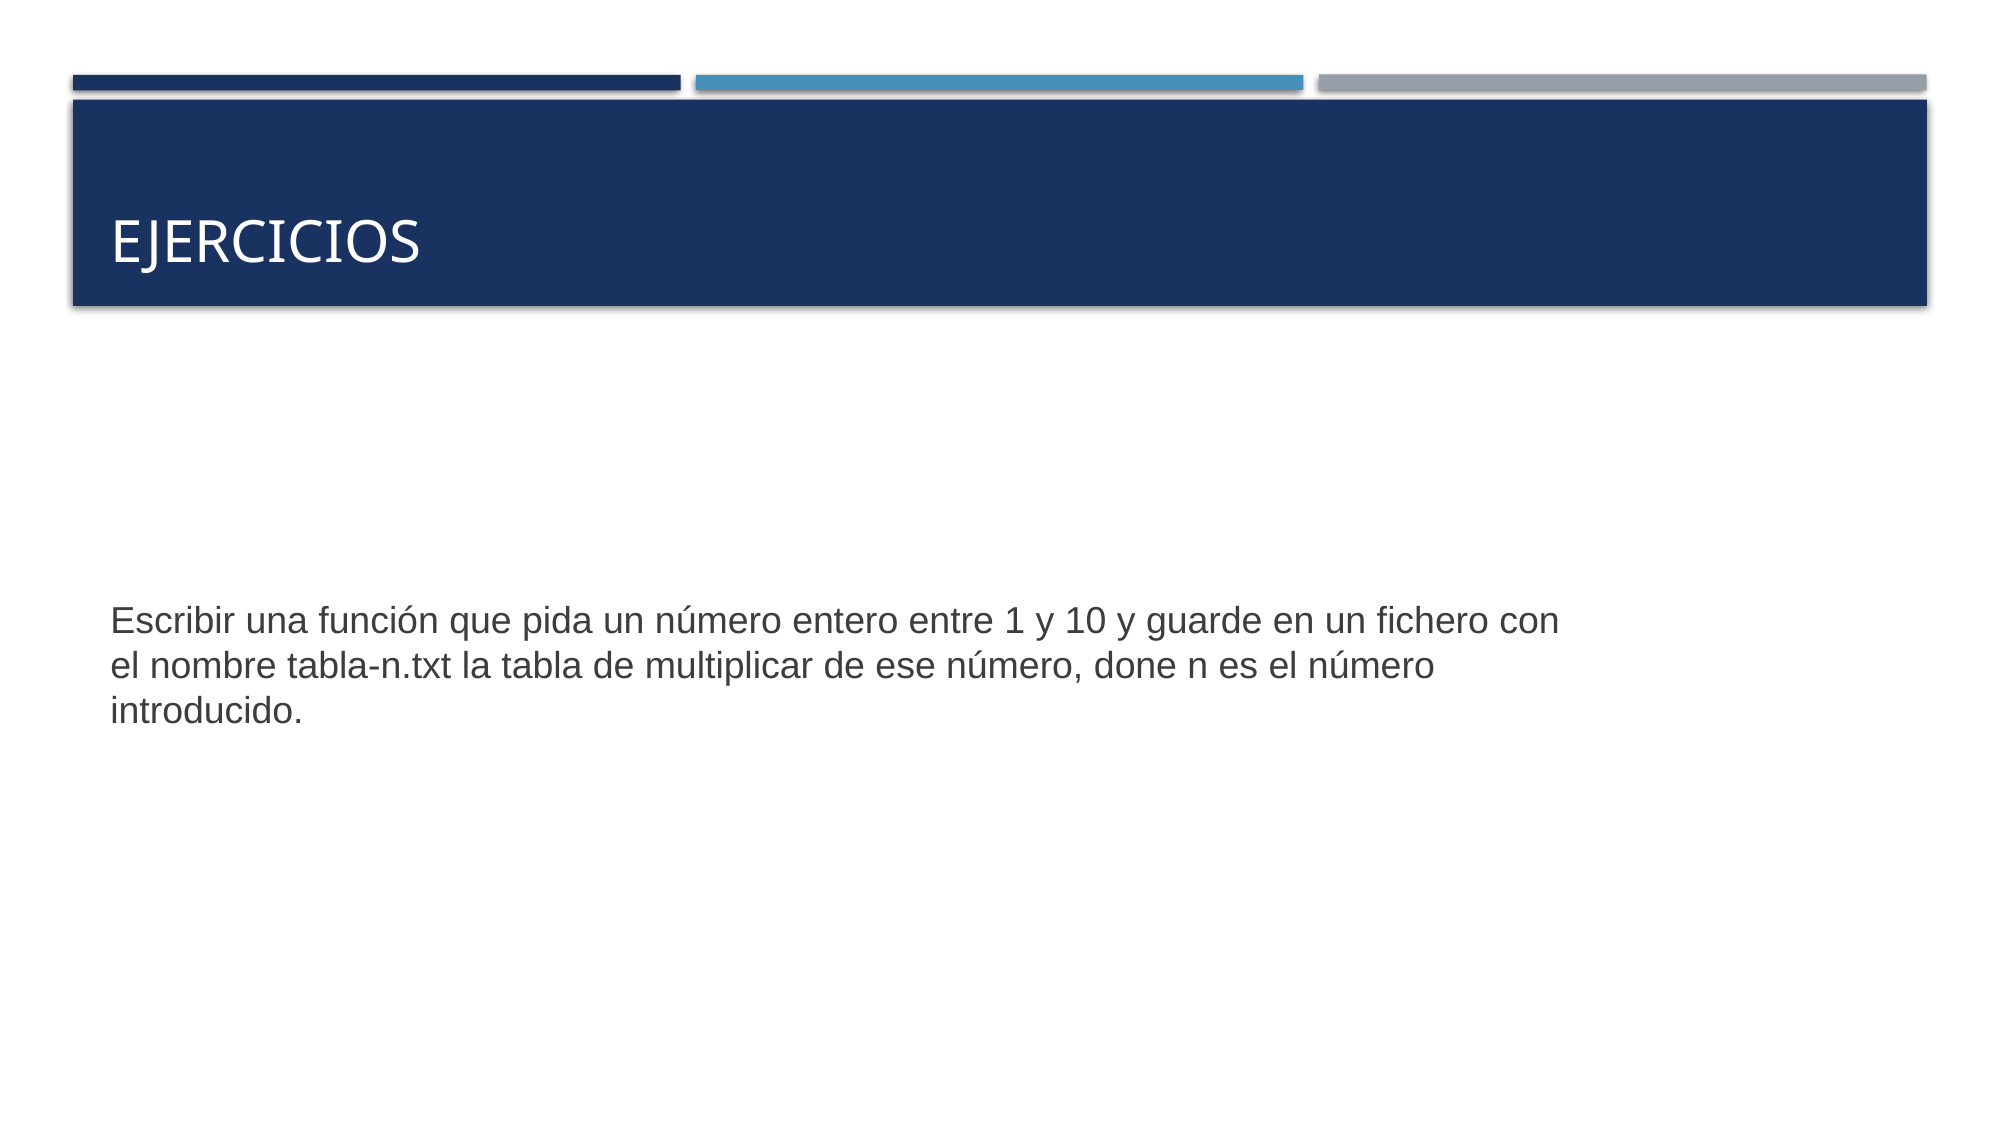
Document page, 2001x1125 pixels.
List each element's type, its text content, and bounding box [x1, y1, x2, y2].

title Ejercicios [95, 119, 1905, 282]
list Escribir una función que pida un número entero entre 1 y 10 y guarde en un fichero con el nombre tabla-n.txt la tabla de multiplicar de ese número, done n es el número introducido. [95, 365, 1590, 962]
